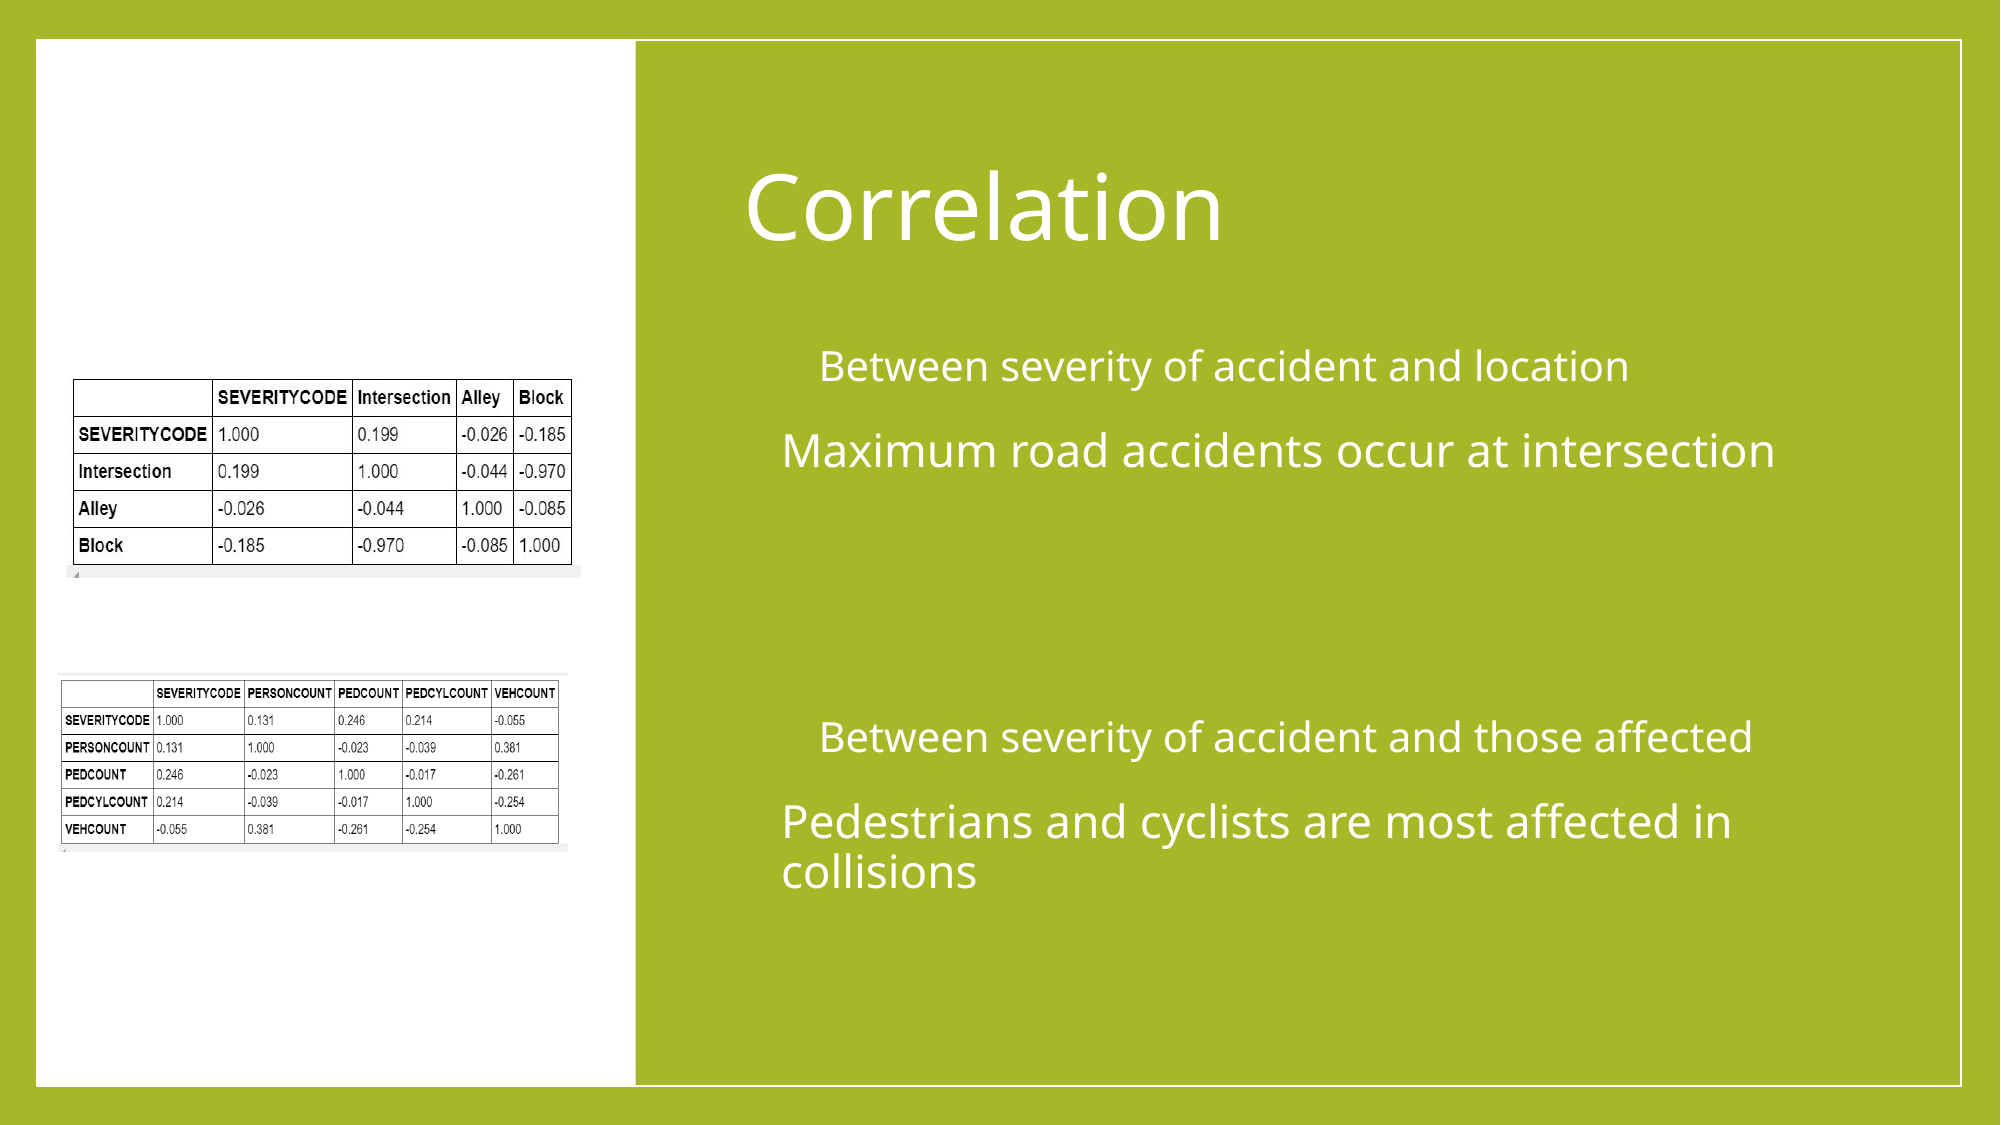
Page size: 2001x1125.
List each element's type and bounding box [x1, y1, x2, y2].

text_box [36, 38, 637, 1088]
picture [58, 671, 568, 853]
text_box [637, 38, 1962, 1088]
list [61, 374, 581, 578]
